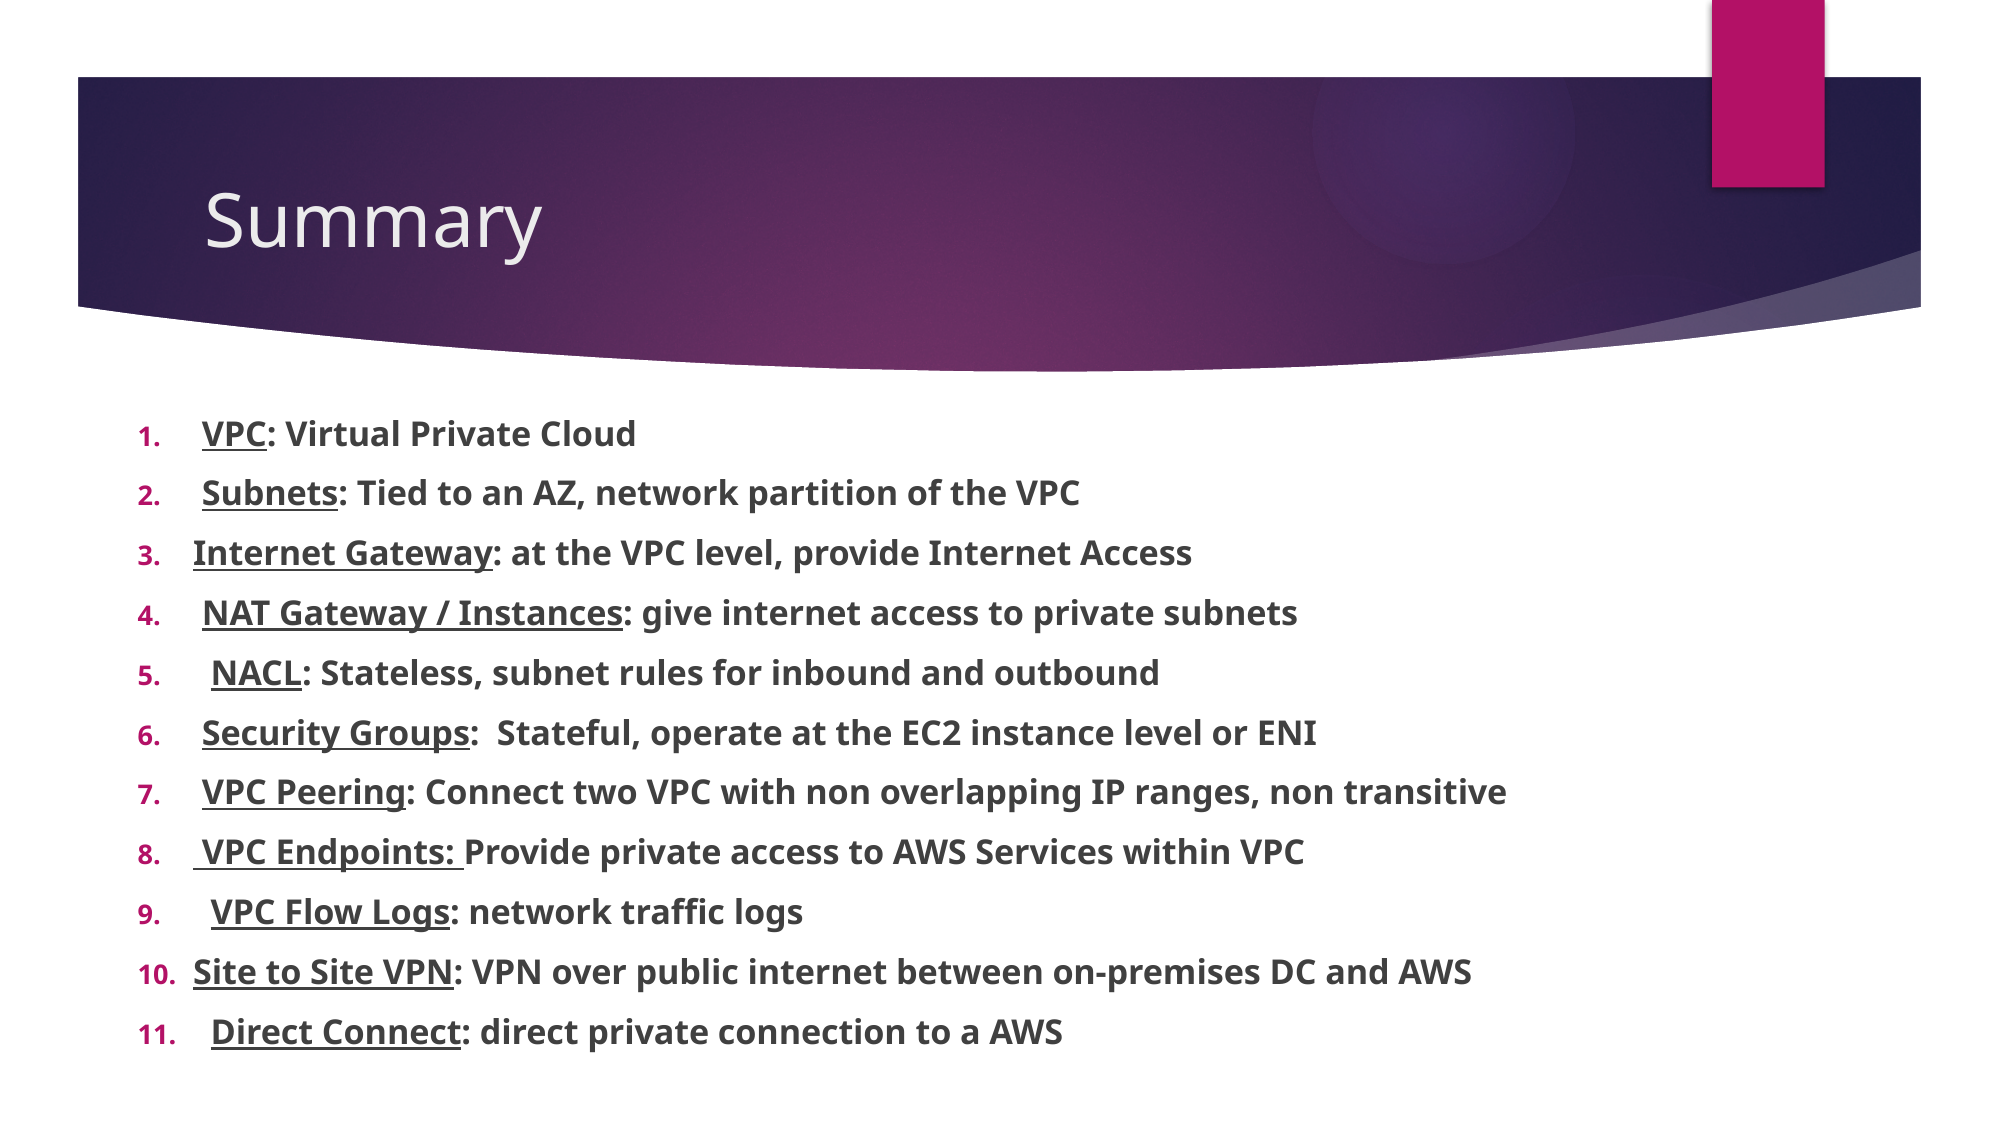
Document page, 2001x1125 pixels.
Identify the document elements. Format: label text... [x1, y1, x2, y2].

title Summary [189, 159, 1627, 276]
list VPC: Virtual Private Cloud Subnets: Tied to an AZ, network partition of the VPC Internet Gateway: at the VPC level, provide Internet Access NAT Gateway / Instances: give internet access to private subnets NACL: Stateless, subnet rules for inbound and outbound Security Groups: Stateful, operate at the EC2 instance level or ENI VPC Peering: Connect two VPC with non overlapping IP ranges, non transitive VPC Endpoints: Provide private access to AWS Services within VPC VPC Flow Logs: network traffic logs Site to Site VPN: VPN over public internet between on-premises DC and AWS Direct Connect: direct private connection to a AWS [122, 404, 1864, 1060]
